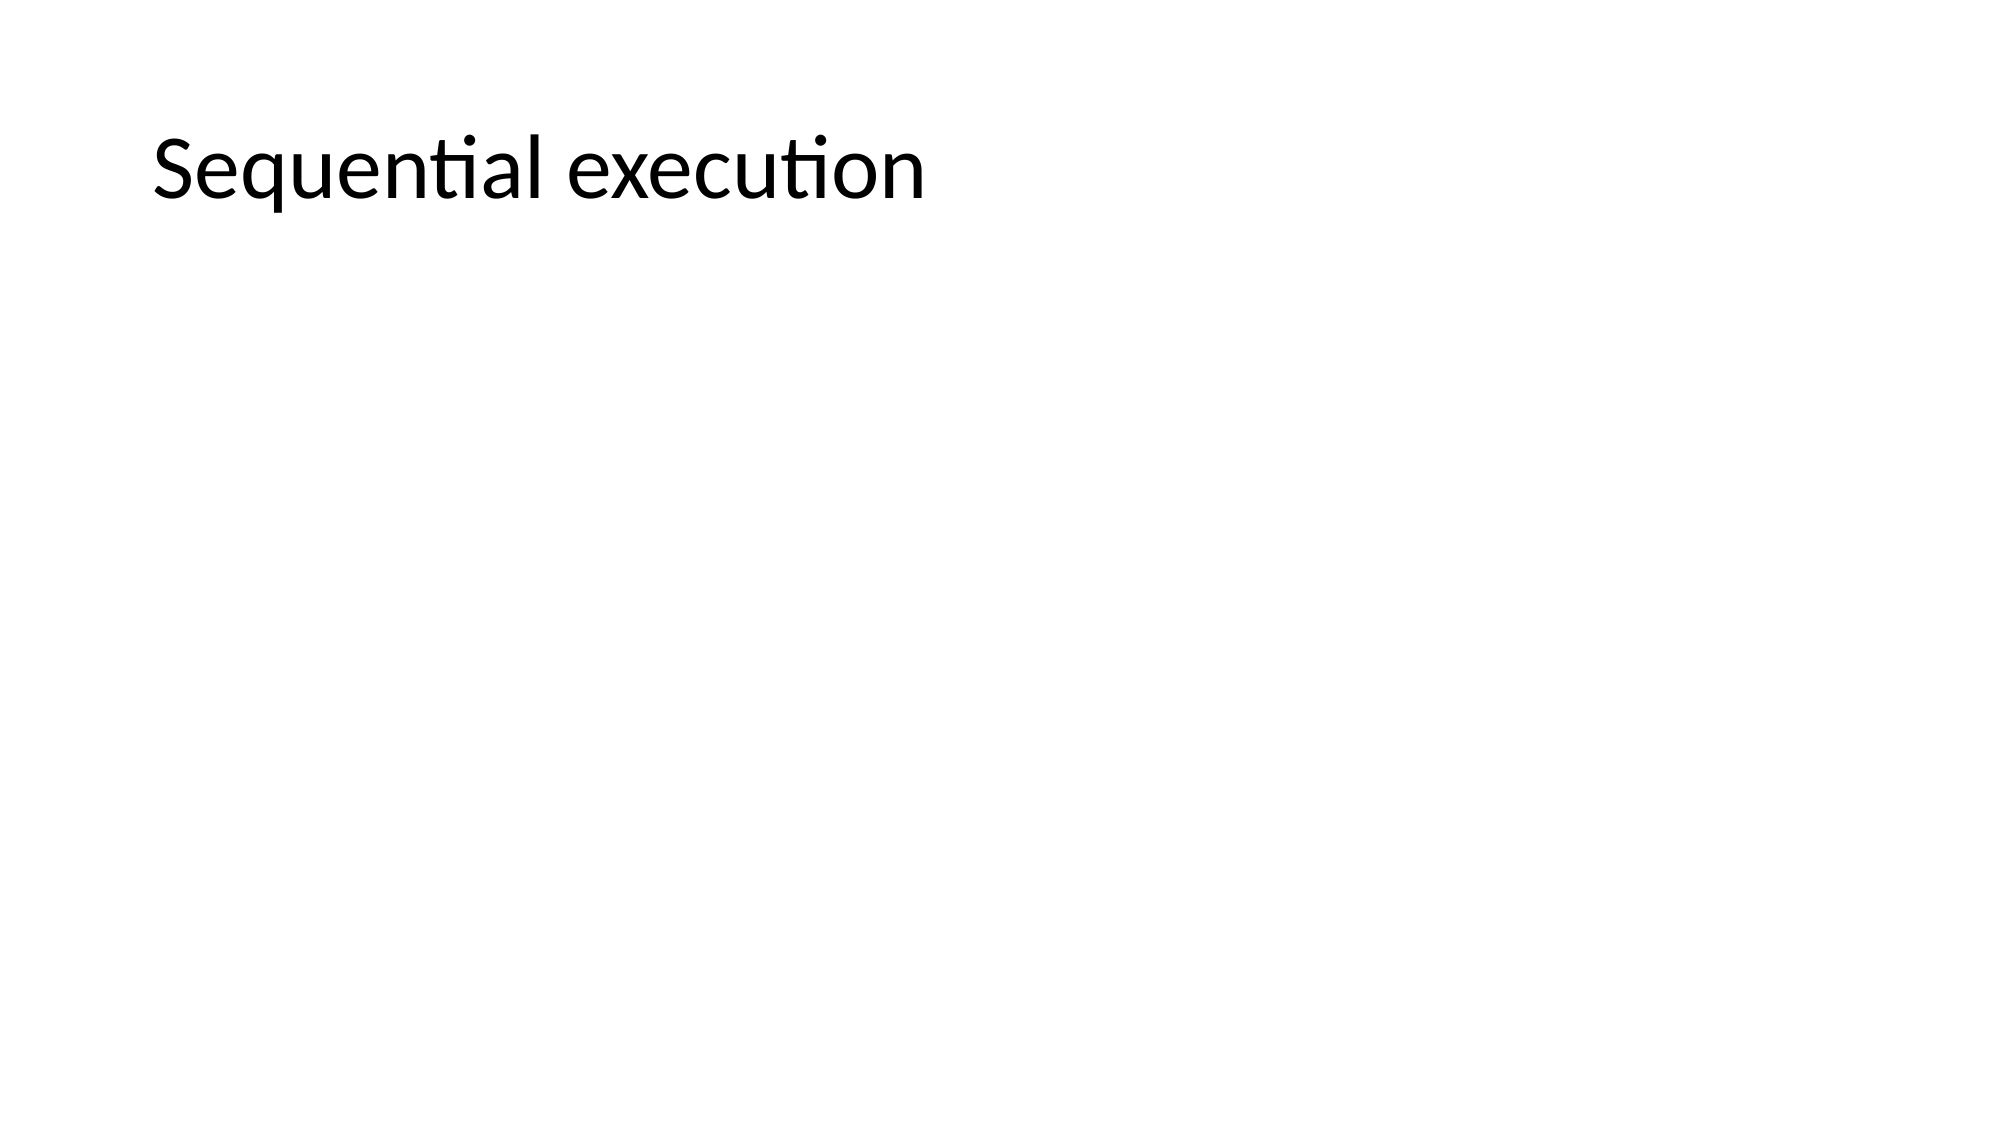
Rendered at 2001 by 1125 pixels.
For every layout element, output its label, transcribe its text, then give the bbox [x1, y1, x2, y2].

title Sequential execution [137, 59, 1863, 278]
